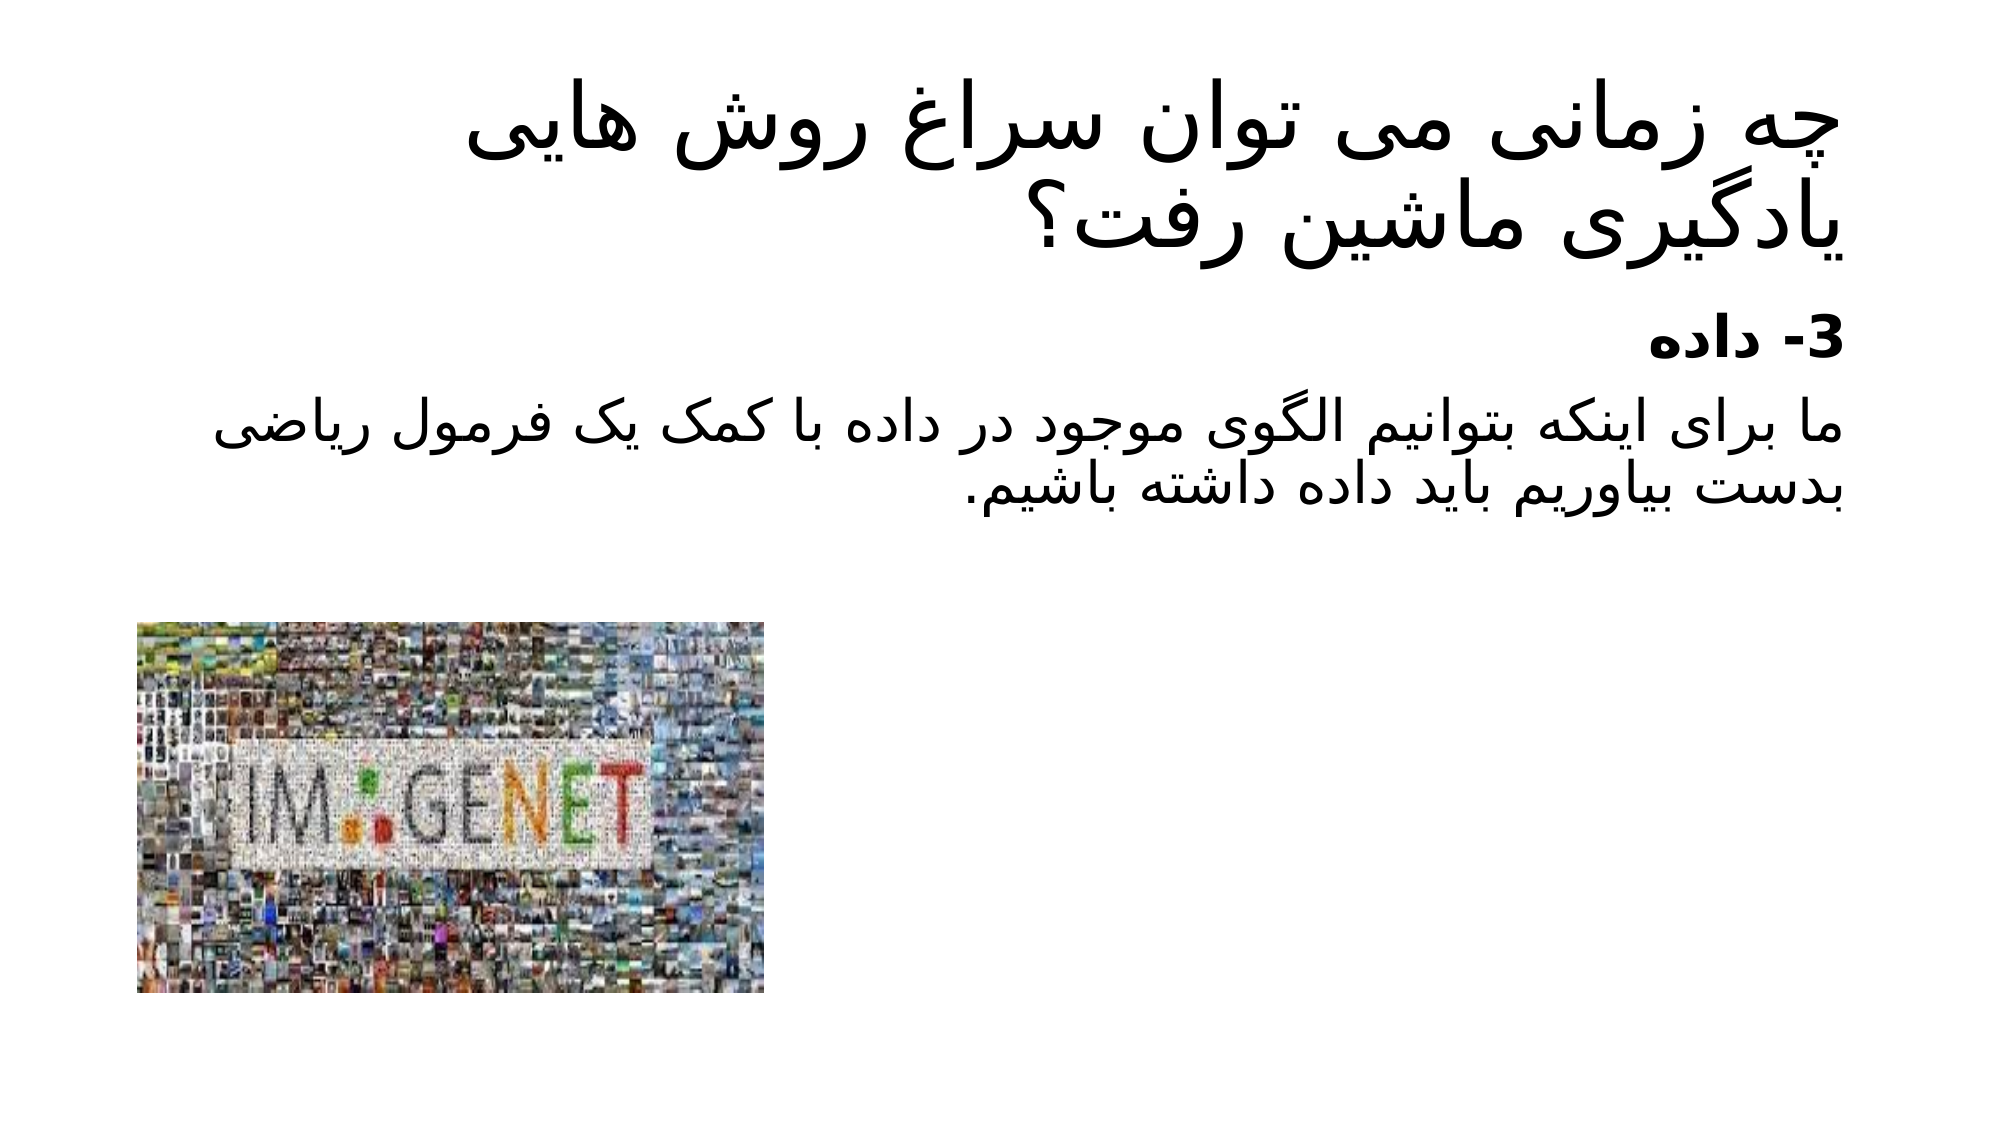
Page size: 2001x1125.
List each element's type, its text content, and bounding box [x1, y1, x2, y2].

list 3- داده ما برای اینکه بتوانیم الگوی موجود در داده با کمک یک فرمول ریاضی بدست بیاوریم باید داده داشته باشیم. [137, 299, 1863, 1014]
title چه زمانی می توان سراغ روش هایی یادگیری ماشین رفت؟ [137, 59, 1863, 278]
picture [137, 622, 764, 993]
